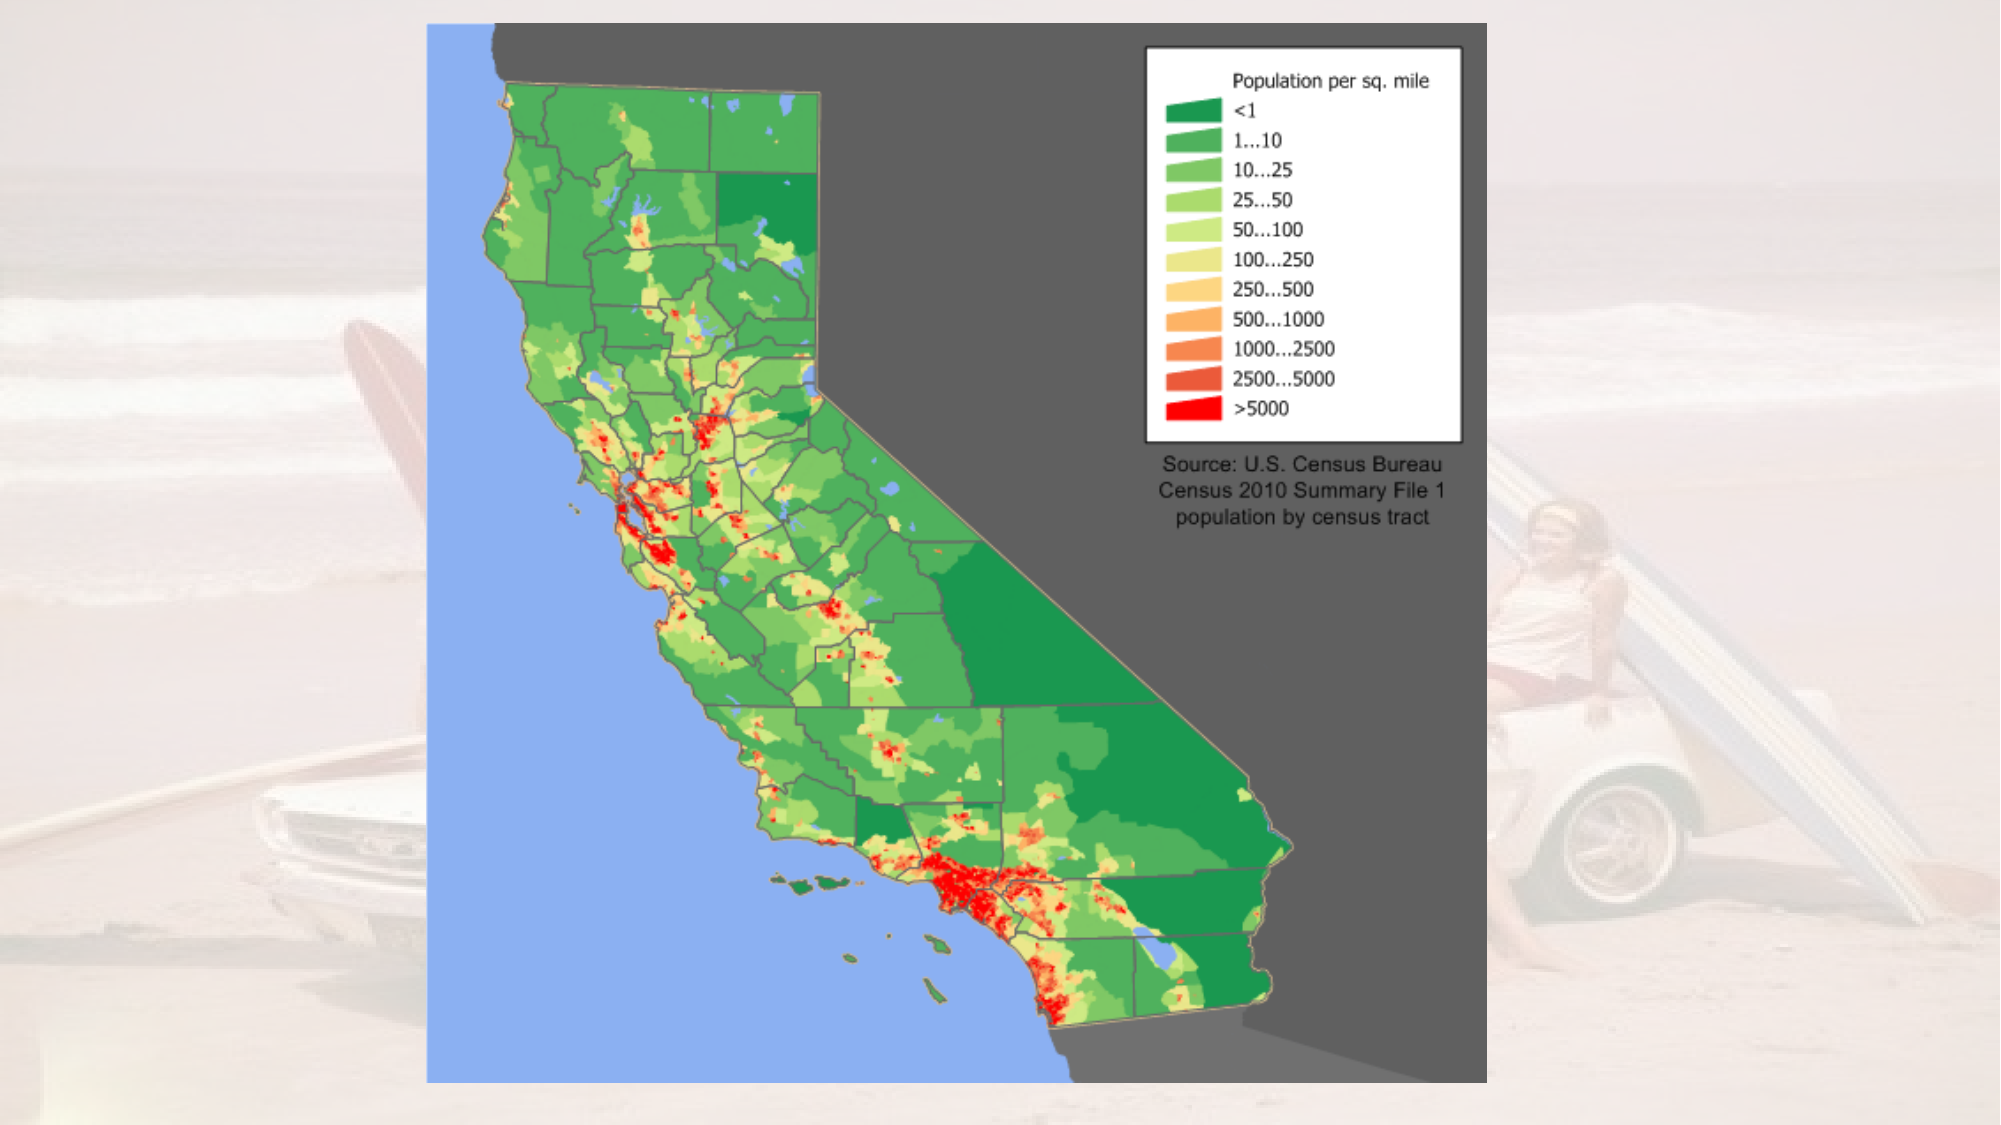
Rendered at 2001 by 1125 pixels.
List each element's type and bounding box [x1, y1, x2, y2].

list [426, 23, 1487, 1083]
